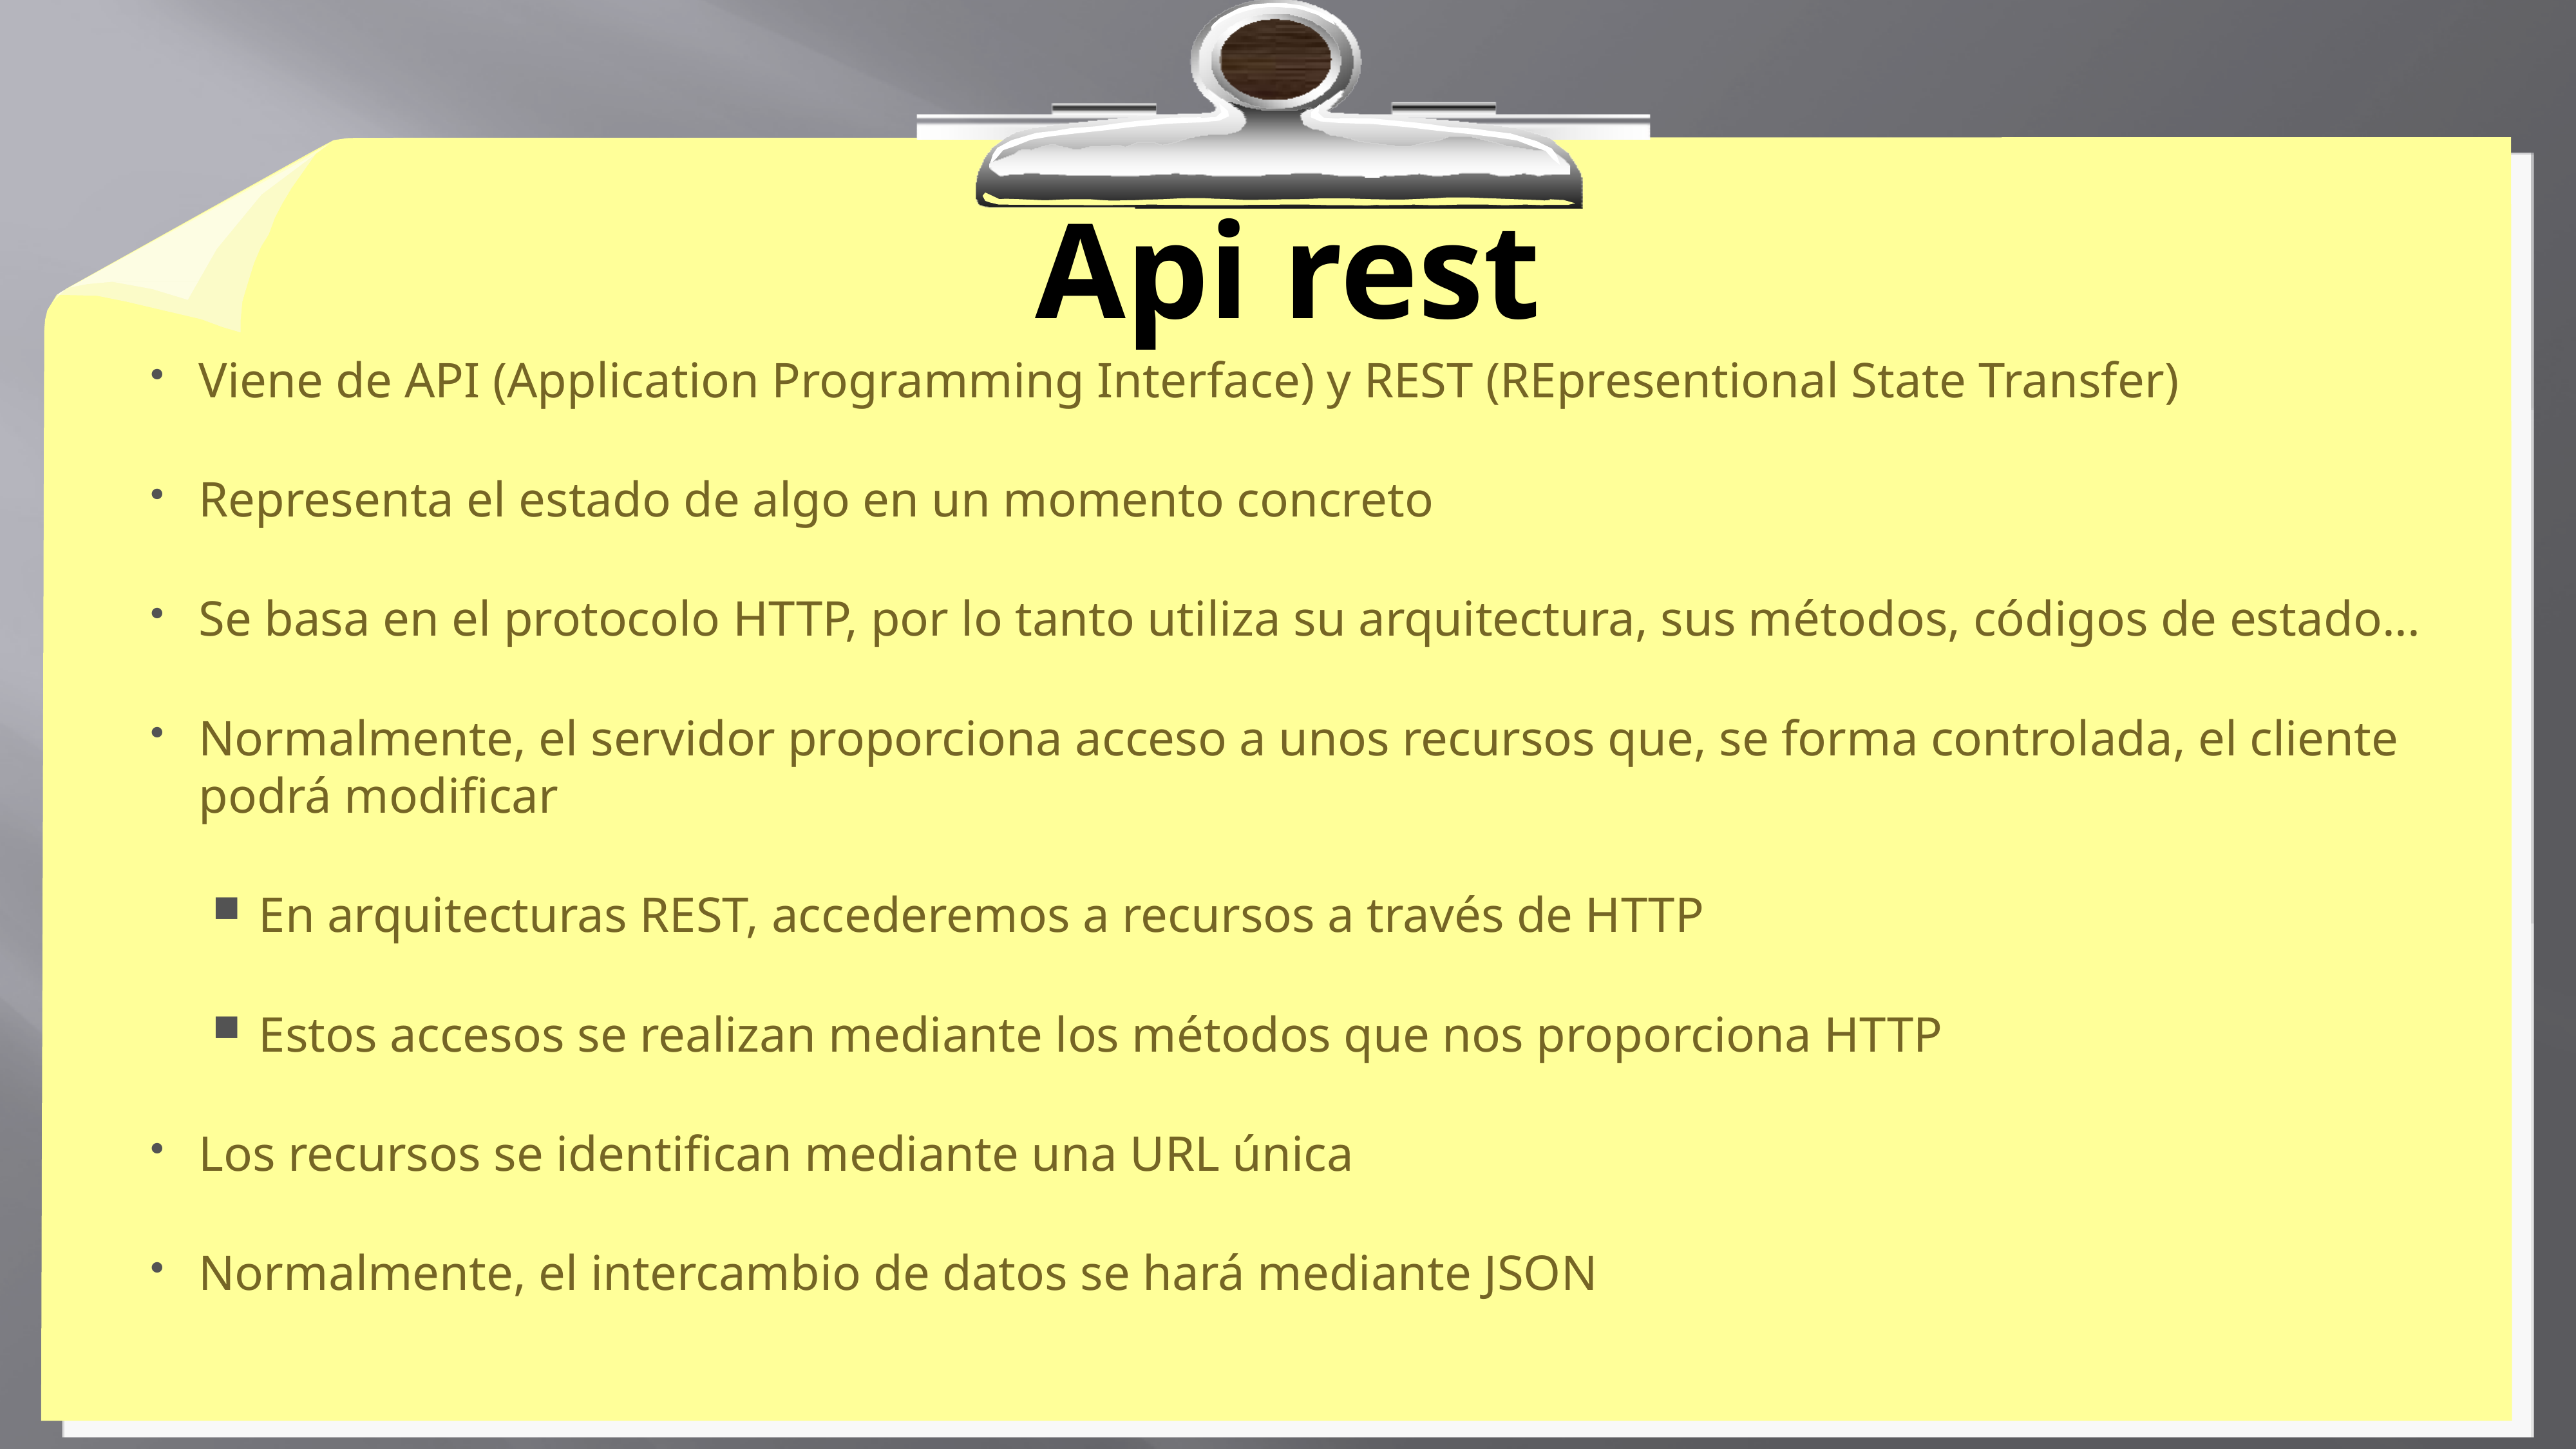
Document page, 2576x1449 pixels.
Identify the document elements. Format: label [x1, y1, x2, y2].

text_box [41, 0, 2534, 1438]
